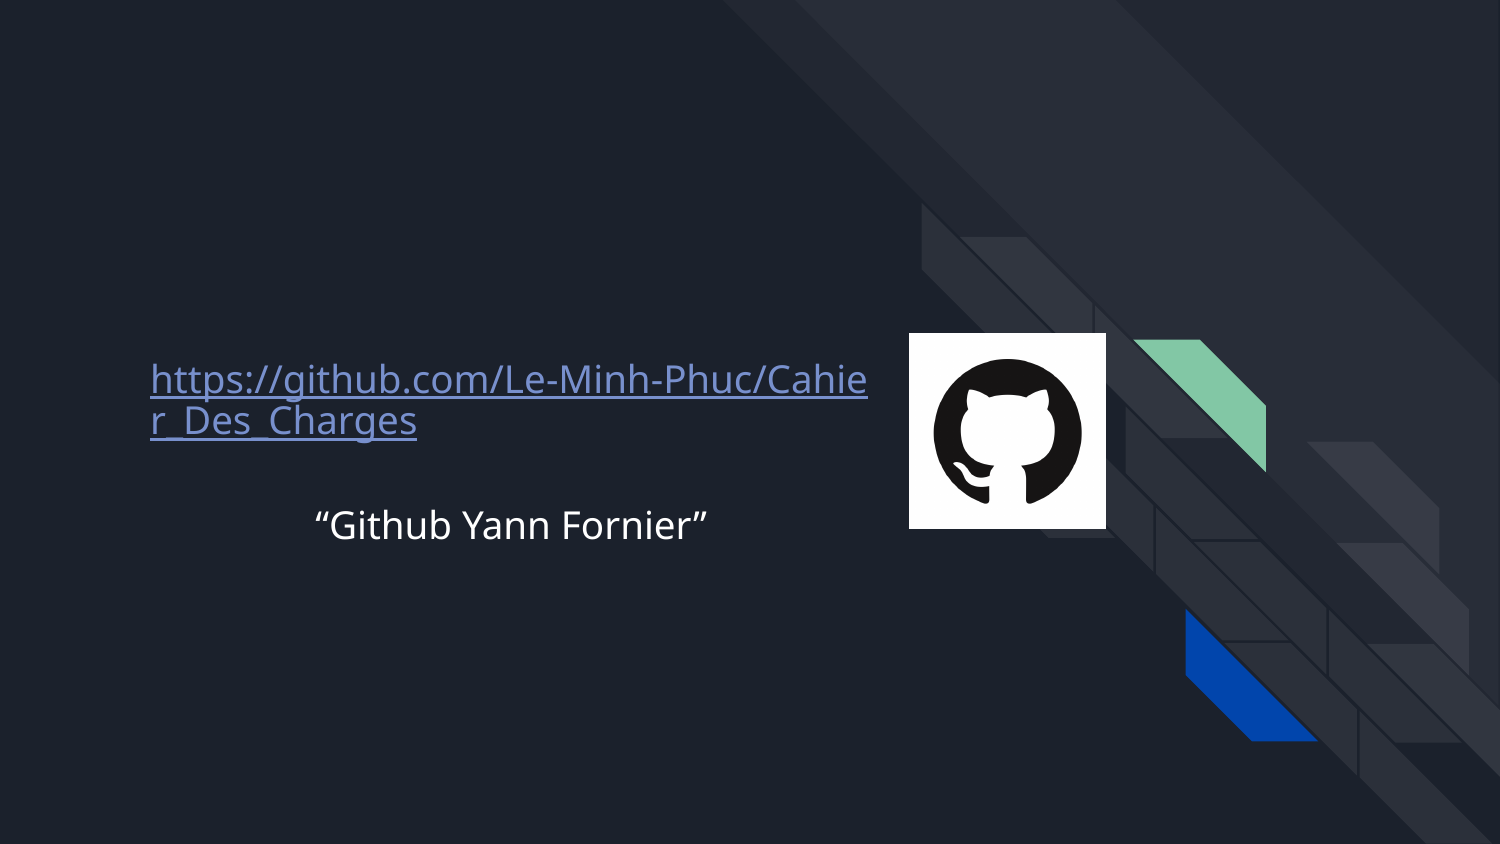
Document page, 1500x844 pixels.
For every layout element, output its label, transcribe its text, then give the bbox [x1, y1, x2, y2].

picture [909, 333, 1106, 529]
title https://github.com/Le-Minh-Phuc/Cahier_Des_Charges “Github Yann Fornier” [135, 336, 888, 526]
